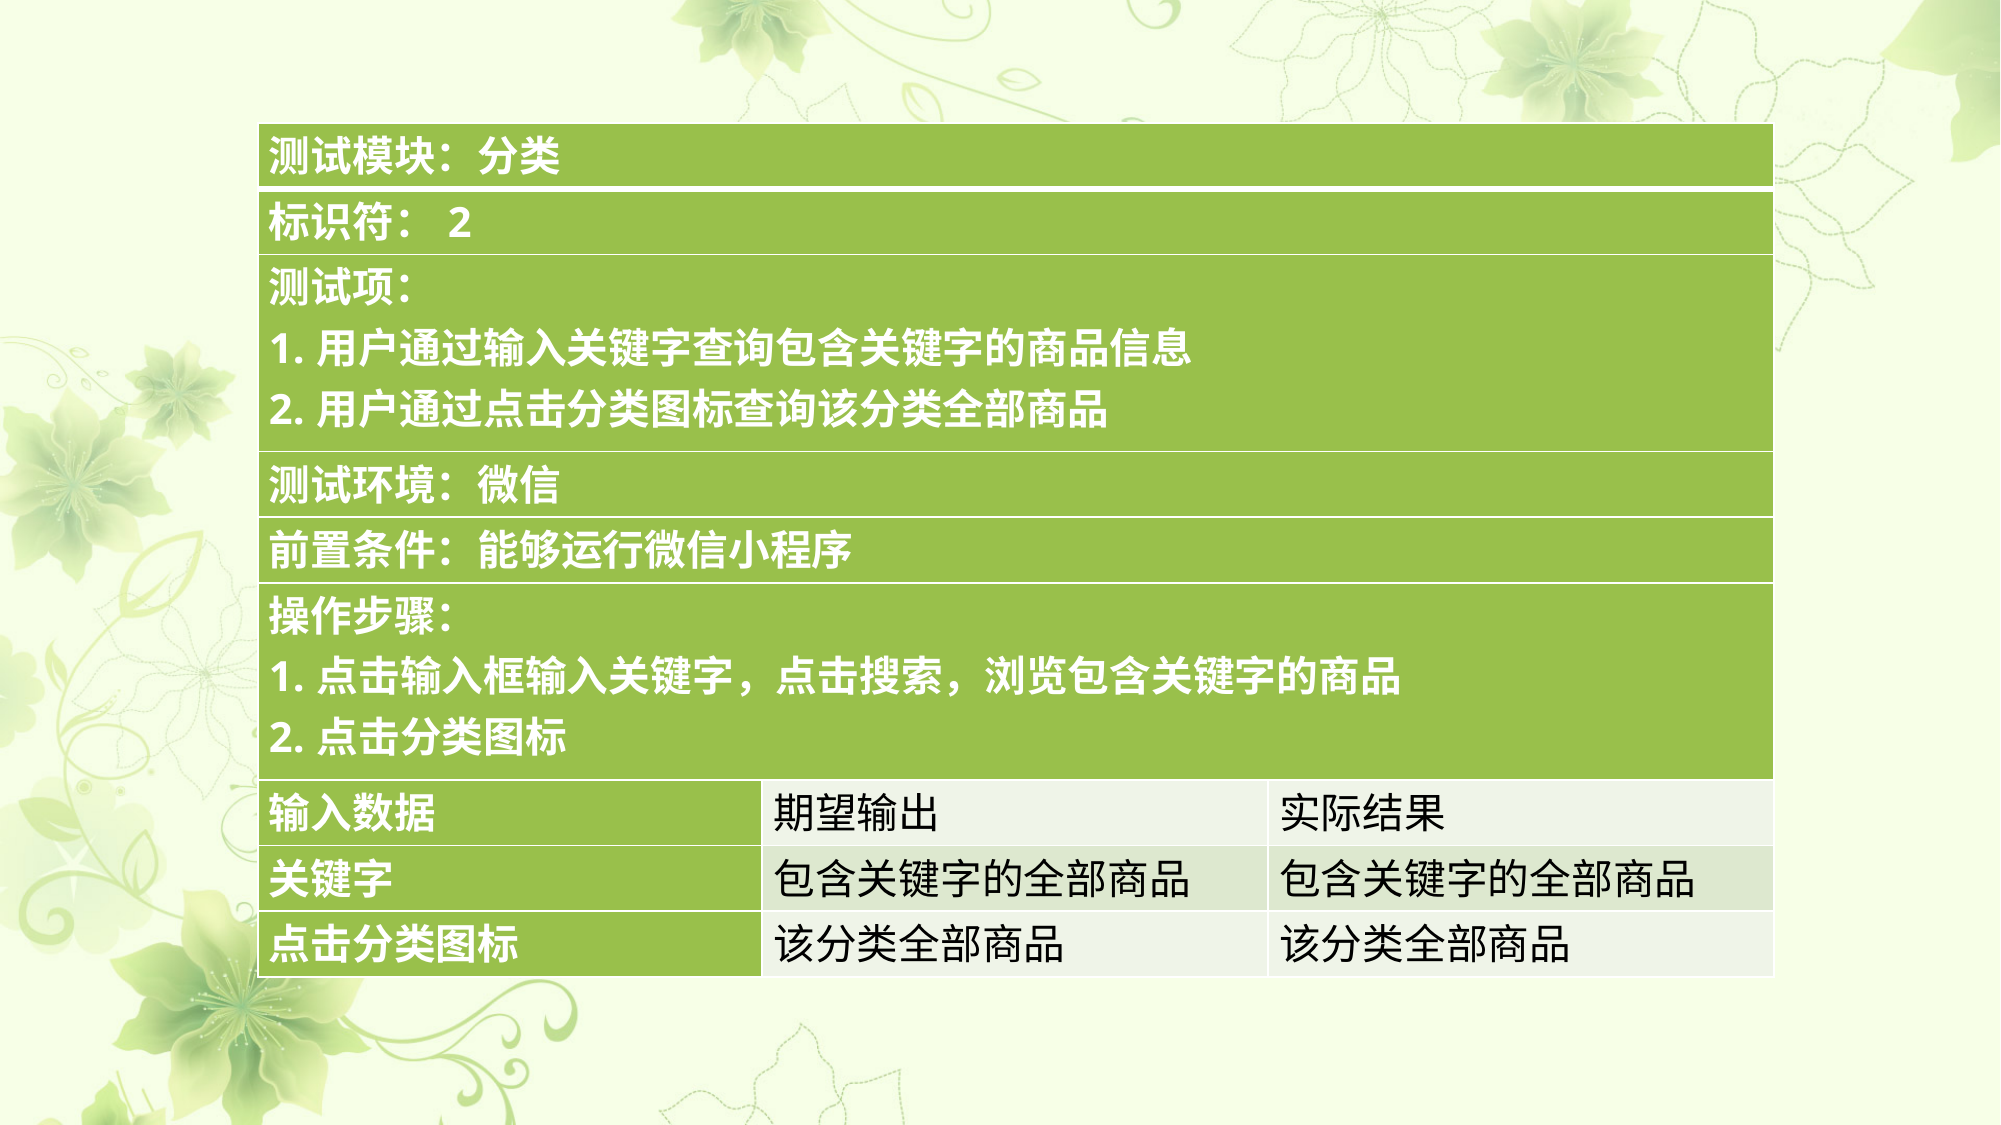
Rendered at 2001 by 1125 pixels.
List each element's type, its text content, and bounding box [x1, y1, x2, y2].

table_cell 包含关键字的全部商品 [1269, 846, 1773, 910]
table_cell 该分类全部商品 [1269, 912, 1773, 976]
table_cell 包含关键字的全部商品 [763, 846, 1267, 910]
table_cell 实际结果 [1269, 781, 1773, 845]
table_cell 输入数据 [259, 781, 761, 845]
table_cell 测试项： 1.用户通过输入关键字查询包含关键字的商品信息 2.用户通过点击分类图标查询该分类全部商品 [259, 255, 1773, 451]
table_cell 关键字 [259, 846, 761, 910]
table_cell 前置条件：能够运行微信小程序 [259, 518, 1773, 582]
table_cell 标识符：2 [259, 192, 1773, 254]
table_cell 操作步骤： 1.点击输入框输入关键字，点击搜索，浏览包含关键字的商品 2.点击分类图标 [259, 584, 1773, 779]
table_cell 该分类全部商品 [763, 912, 1267, 976]
table_header 测试模块：分类 [259, 124, 1773, 186]
table_cell 测试环境：微信 [259, 452, 1773, 516]
table_cell 点击分类图标 [259, 912, 761, 976]
picture [0, 0, 2001, 1125]
table_cell 期望输出 [763, 781, 1267, 845]
